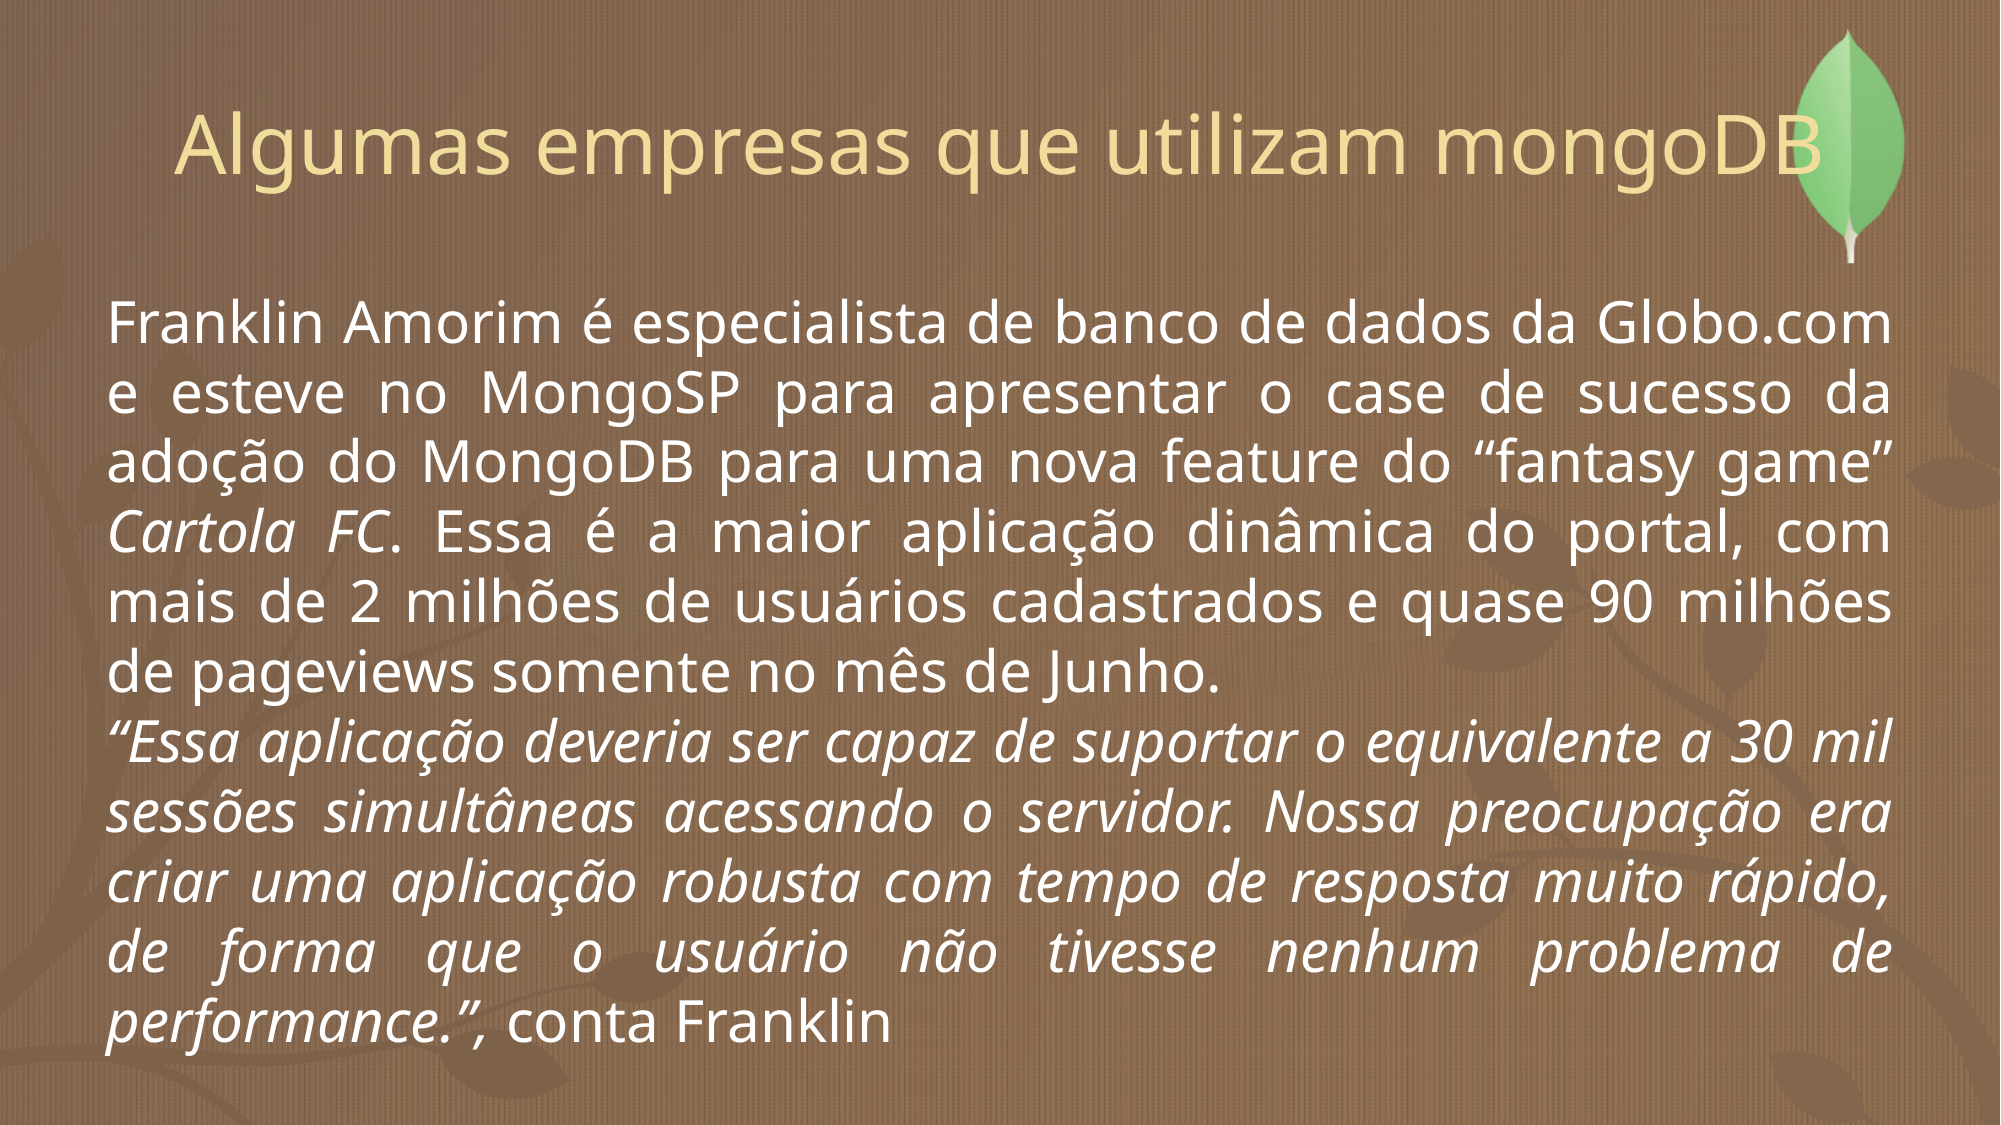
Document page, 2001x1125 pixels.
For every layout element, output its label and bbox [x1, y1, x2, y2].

list [0, 0, 2000, 1125]
